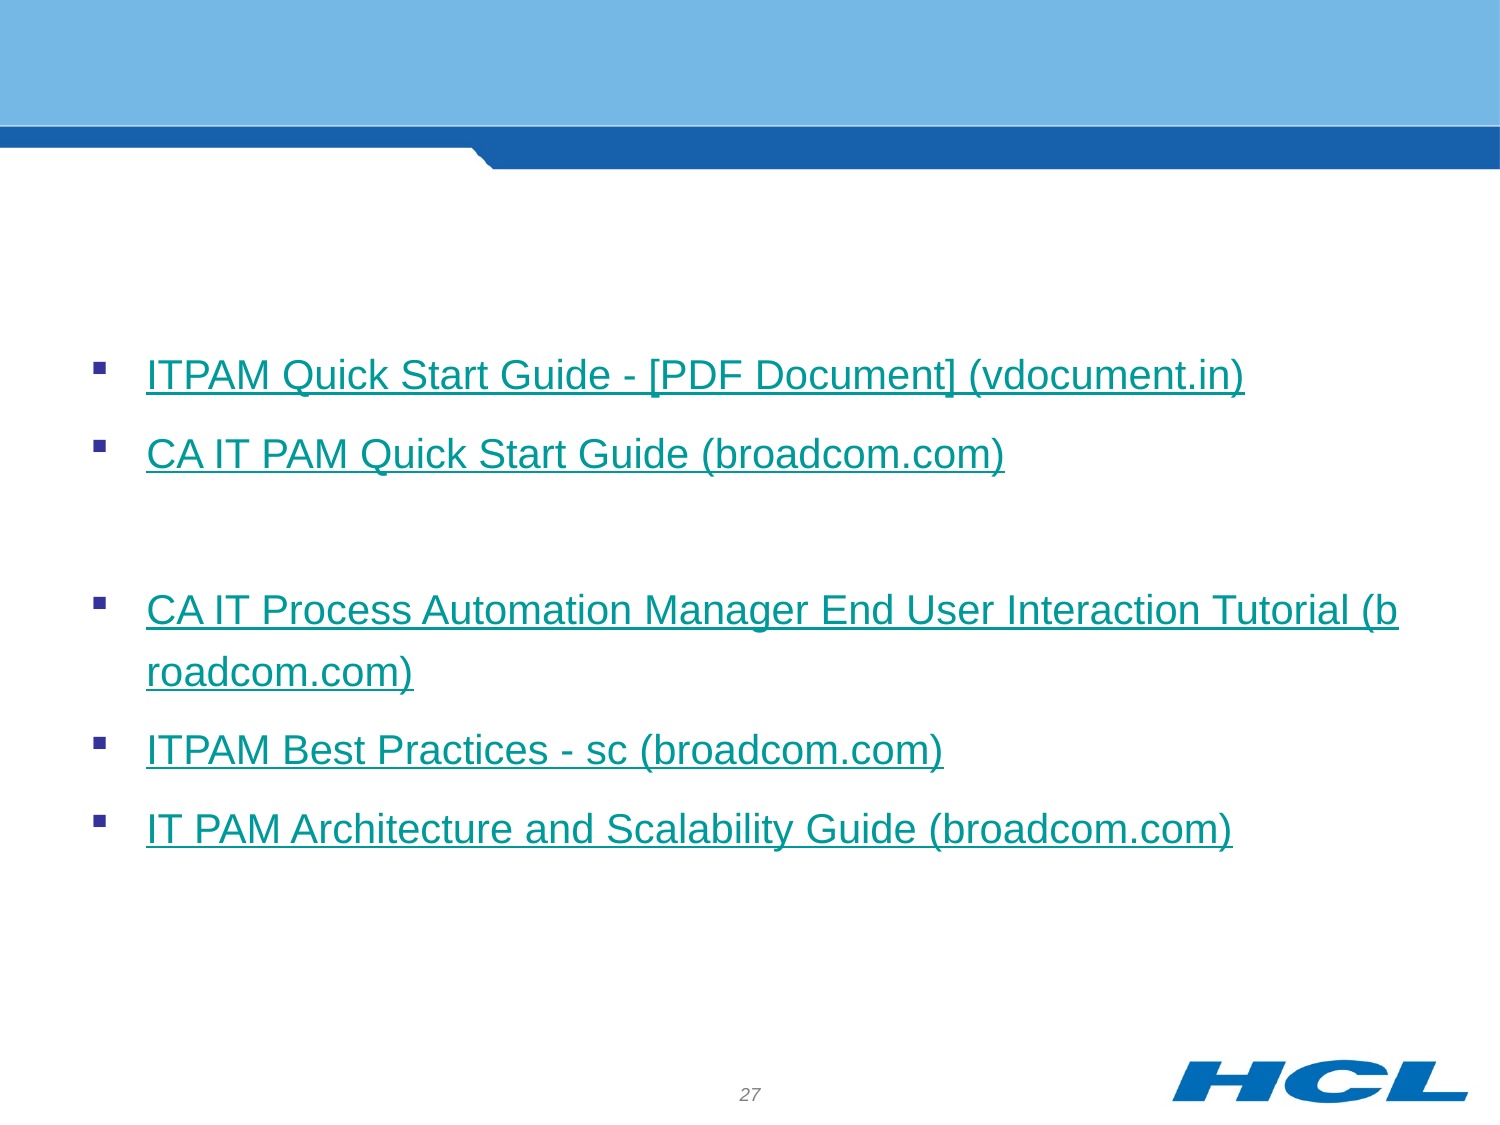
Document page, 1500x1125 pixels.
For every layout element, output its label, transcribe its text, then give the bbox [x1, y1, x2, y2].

slide_number 27 [574, 1074, 926, 1115]
list ITPAM Quick Start Guide - [PDF Document] (vdocument.in) CA IT PAM Quick Start Guide (broadcom.com) CA IT Process Automation Manager End User Interaction Tutorial (broadcom.com) ITPAM Best Practices - sc (broadcom.com) IT PAM Architecture and Scalability Guide (broadcom.com) [74, 262, 1426, 1006]
picture [0, 0, 1500, 188]
picture [1140, 1050, 1500, 1109]
